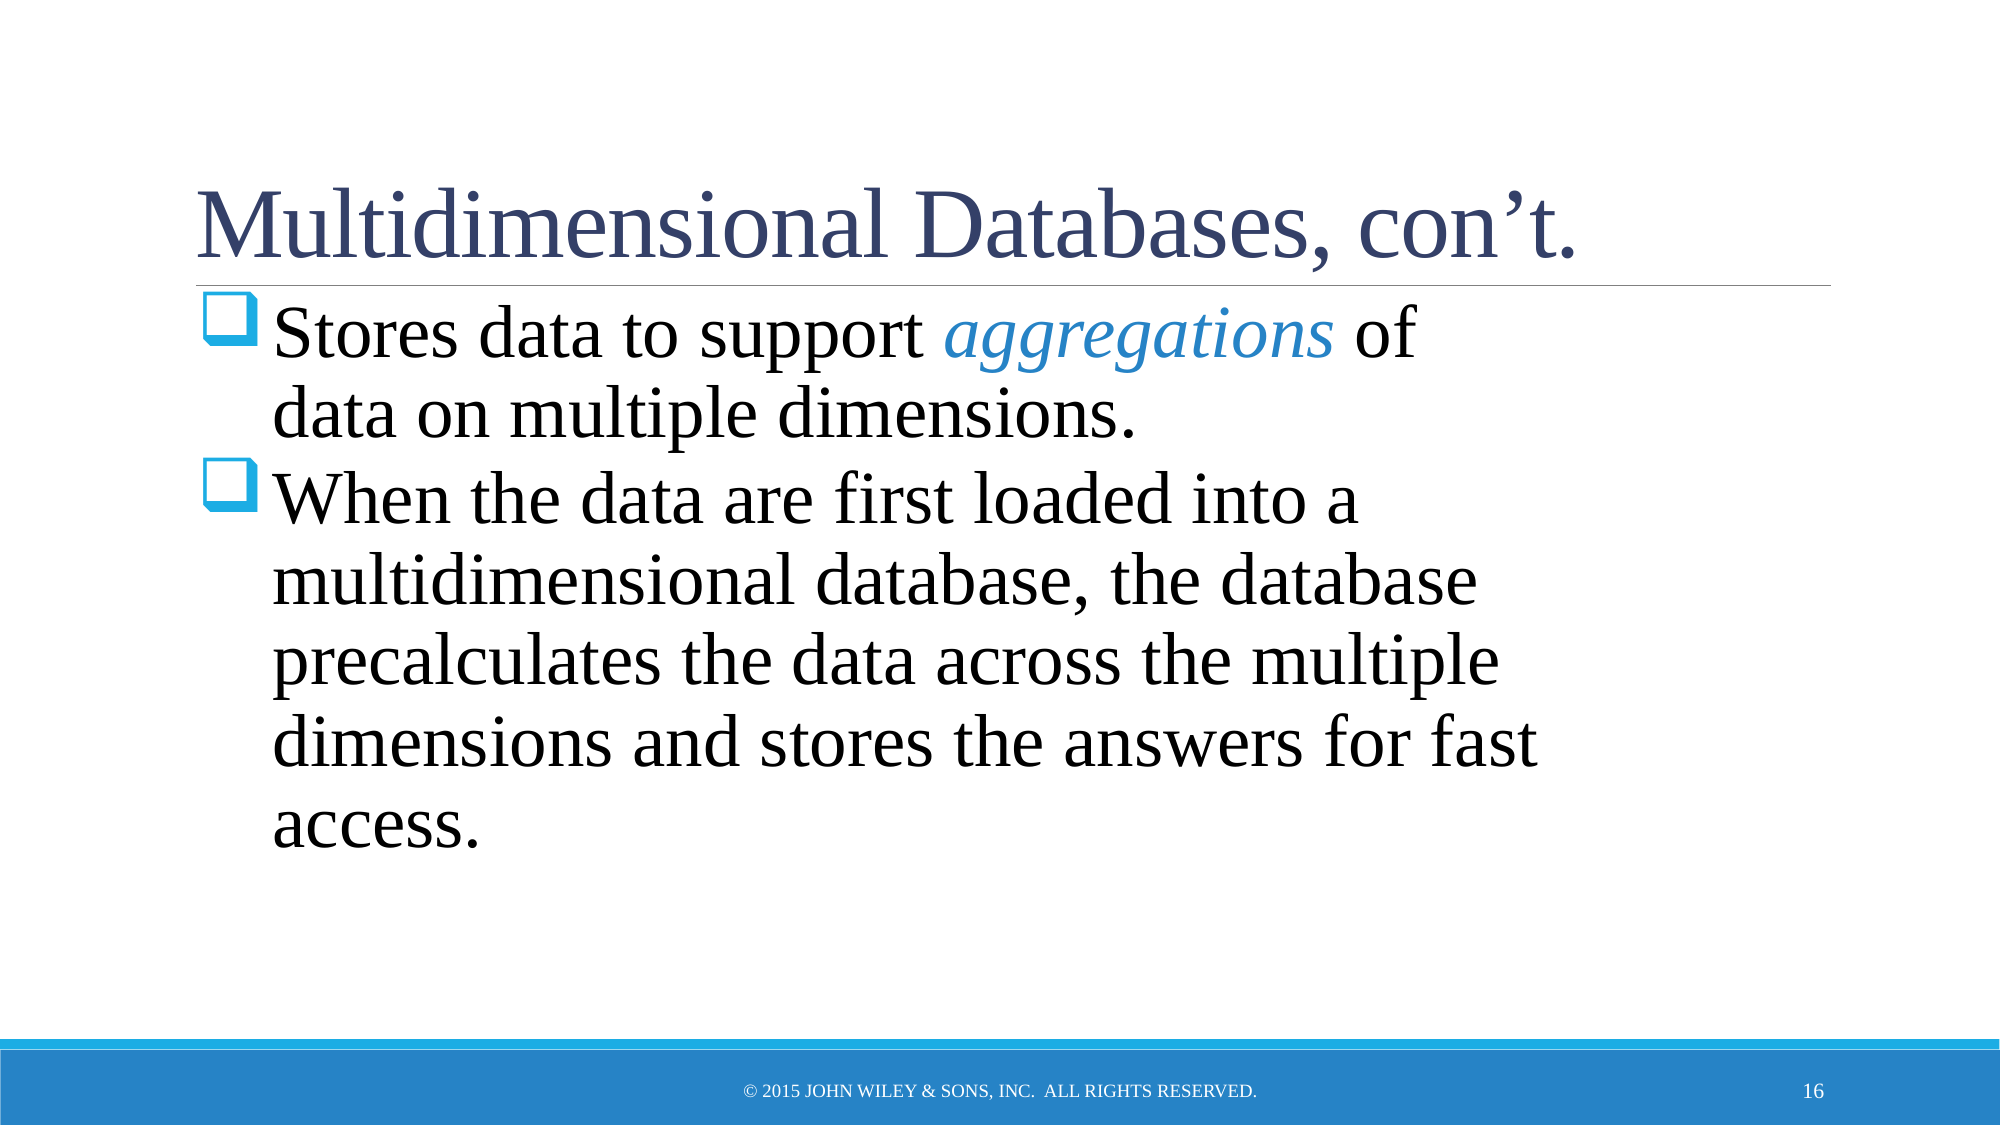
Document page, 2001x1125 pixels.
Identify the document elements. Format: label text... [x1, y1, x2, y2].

list Stores data to support aggregations of data on multiple dimensions. When the data are first loaded into a multidimensional database, the database precalculates the data across the multiple dimensions and stores the answers for fast access. [197, 284, 1548, 1060]
footer © 2015 John Wiley & Sons, Inc. All rights reserved. [604, 1059, 1396, 1120]
slide_number 16 [1624, 1059, 1840, 1120]
title Multidimensional Databases, con’t. [180, 47, 1830, 285]
